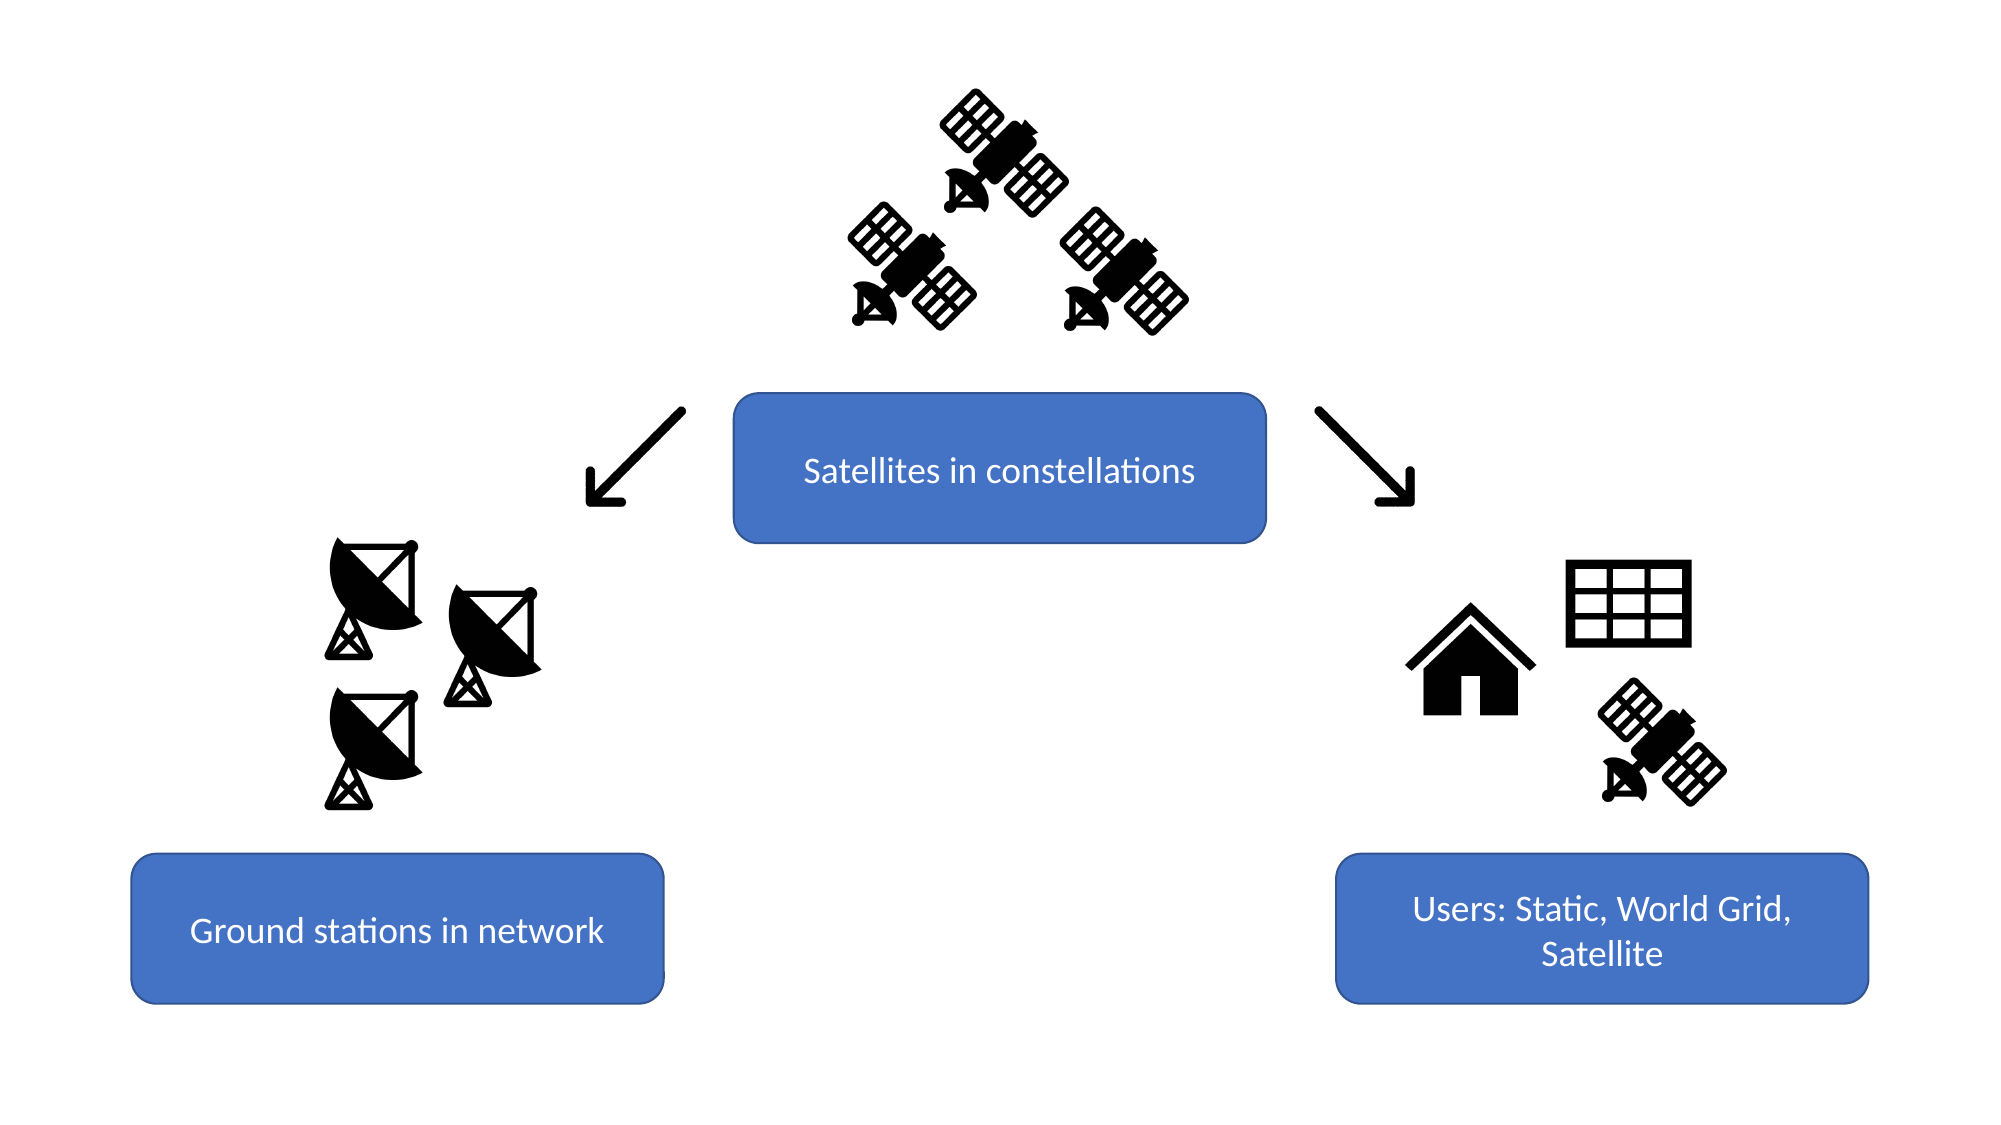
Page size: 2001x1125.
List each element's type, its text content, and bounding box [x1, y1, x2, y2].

text_box Ground stations in network [130, 852, 665, 1005]
picture [1553, 528, 1733, 822]
picture [530, 351, 732, 562]
picture [1268, 350, 1471, 562]
picture [832, 82, 1195, 351]
picture [298, 523, 568, 824]
text_box Users: Static, World Grid, Satellite [1335, 852, 1870, 1005]
picture [1395, 583, 1546, 734]
text_box Satellites in constellations [732, 392, 1268, 545]
